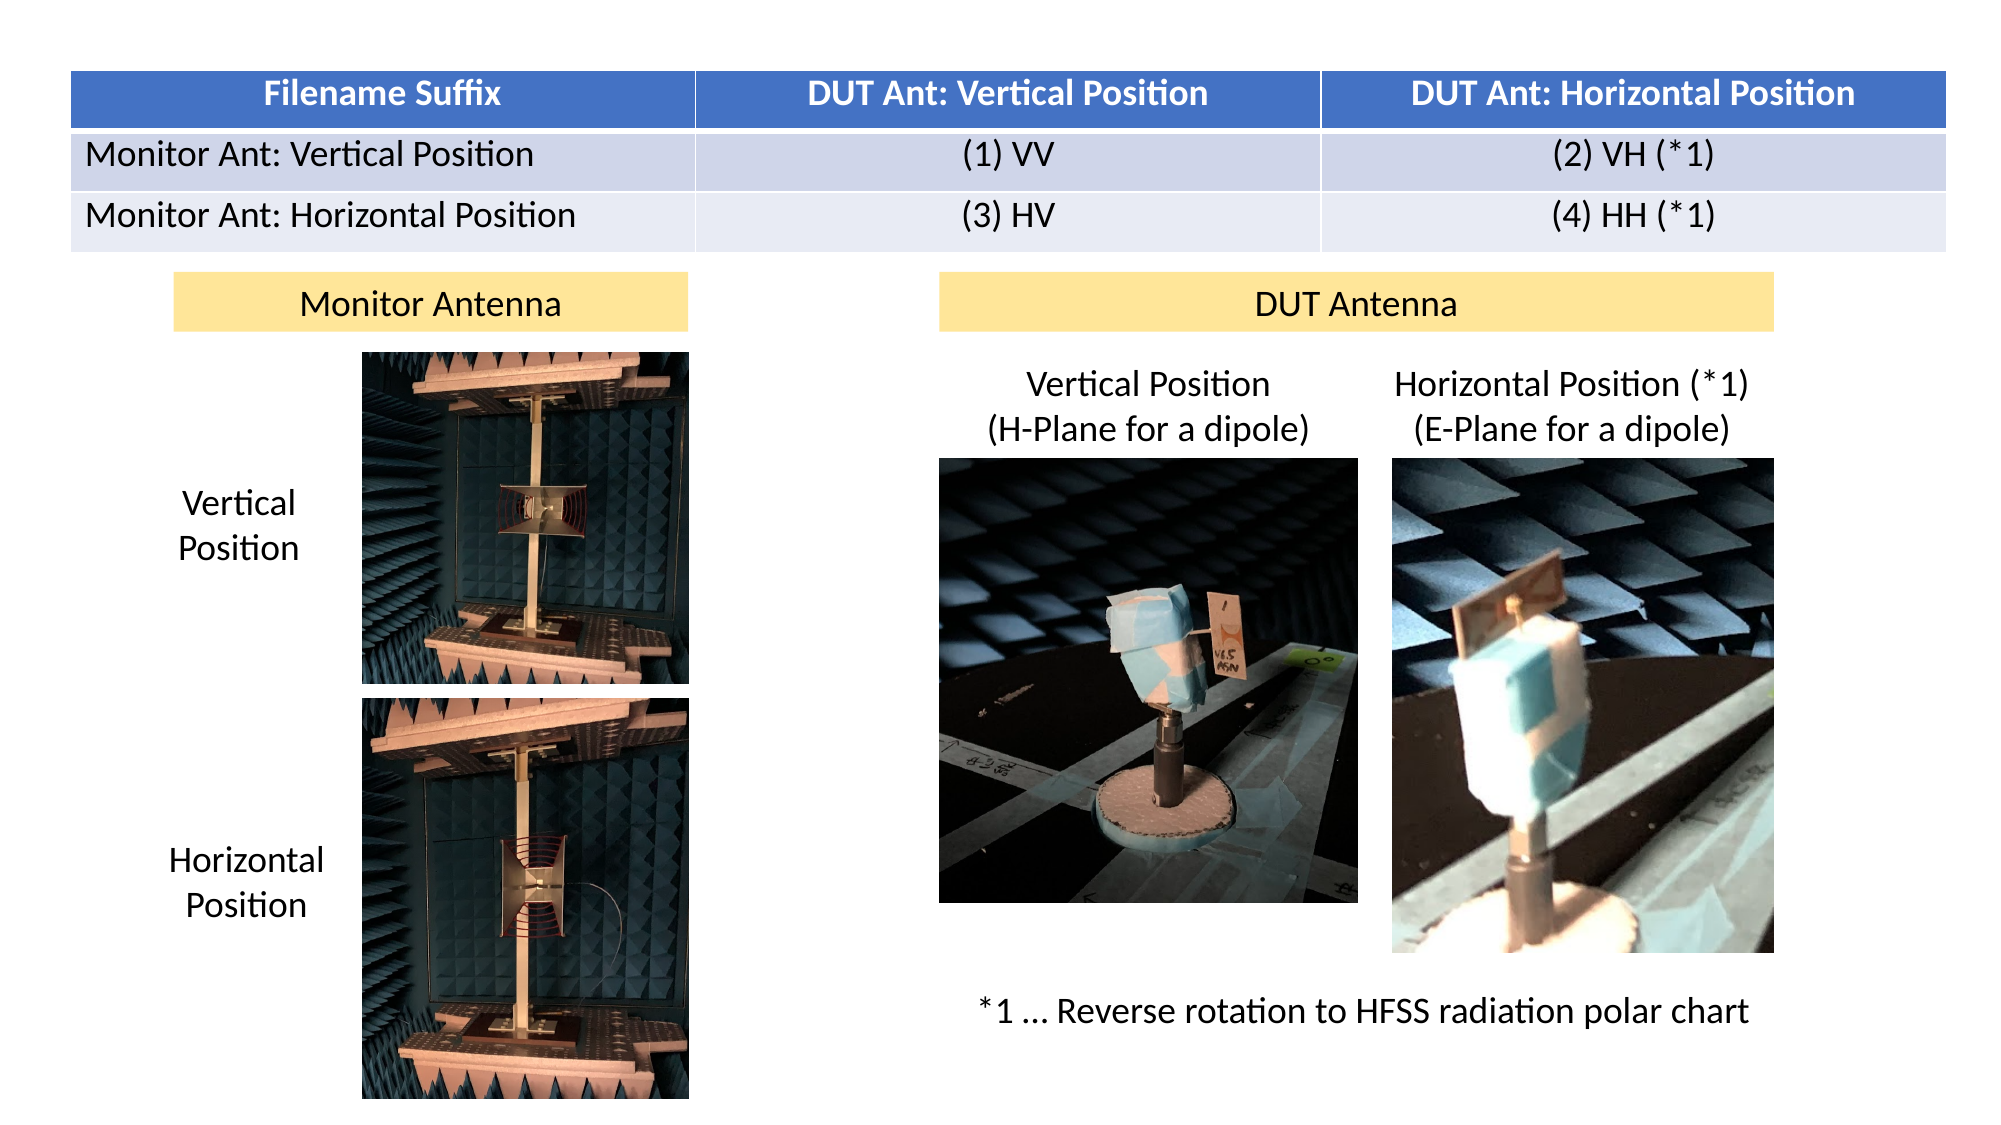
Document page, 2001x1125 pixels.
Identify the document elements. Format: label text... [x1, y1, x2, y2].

table_cell Monitor Ant: Horizontal Position [71, 193, 695, 252]
table_header Filename Suffix [71, 71, 695, 128]
table_cell (4) HH (*1) [1322, 193, 1946, 252]
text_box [116, 351, 689, 1099]
text_box Monitor Antenna [173, 271, 689, 332]
table_header DUT Ant: Horizontal Position [1322, 71, 1946, 128]
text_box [939, 271, 1774, 953]
table_cell (3) HV [696, 193, 1320, 252]
table_cell (1) VV [696, 134, 1320, 191]
table_header DUT Ant: Vertical Position [696, 71, 1320, 128]
text_box *1 … Reverse rotation to HFSS radiation polar chart [960, 978, 1766, 1039]
table_cell (2) VH (*1) [1322, 134, 1946, 191]
table_cell Monitor Ant: Vertical Position [71, 134, 695, 191]
